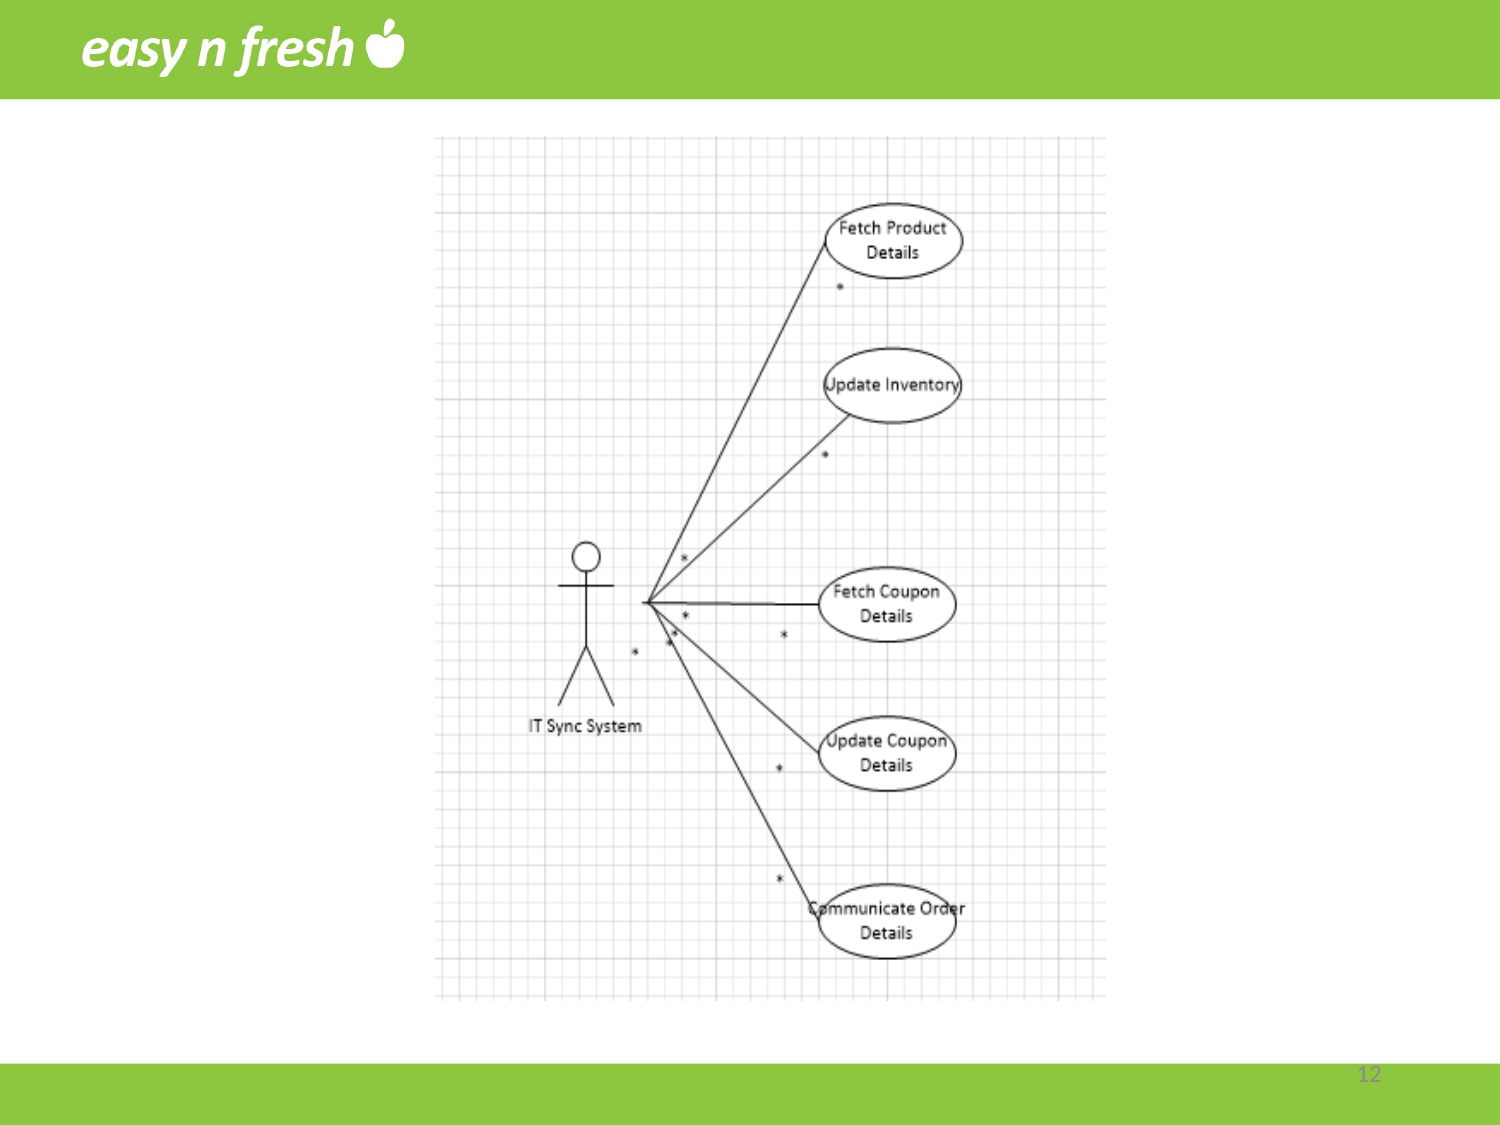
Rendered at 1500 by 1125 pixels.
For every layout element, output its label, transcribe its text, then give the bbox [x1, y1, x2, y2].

picture [0, 0, 1500, 1125]
slide_number 12 [1059, 1042, 1397, 1103]
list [435, 136, 1106, 1001]
